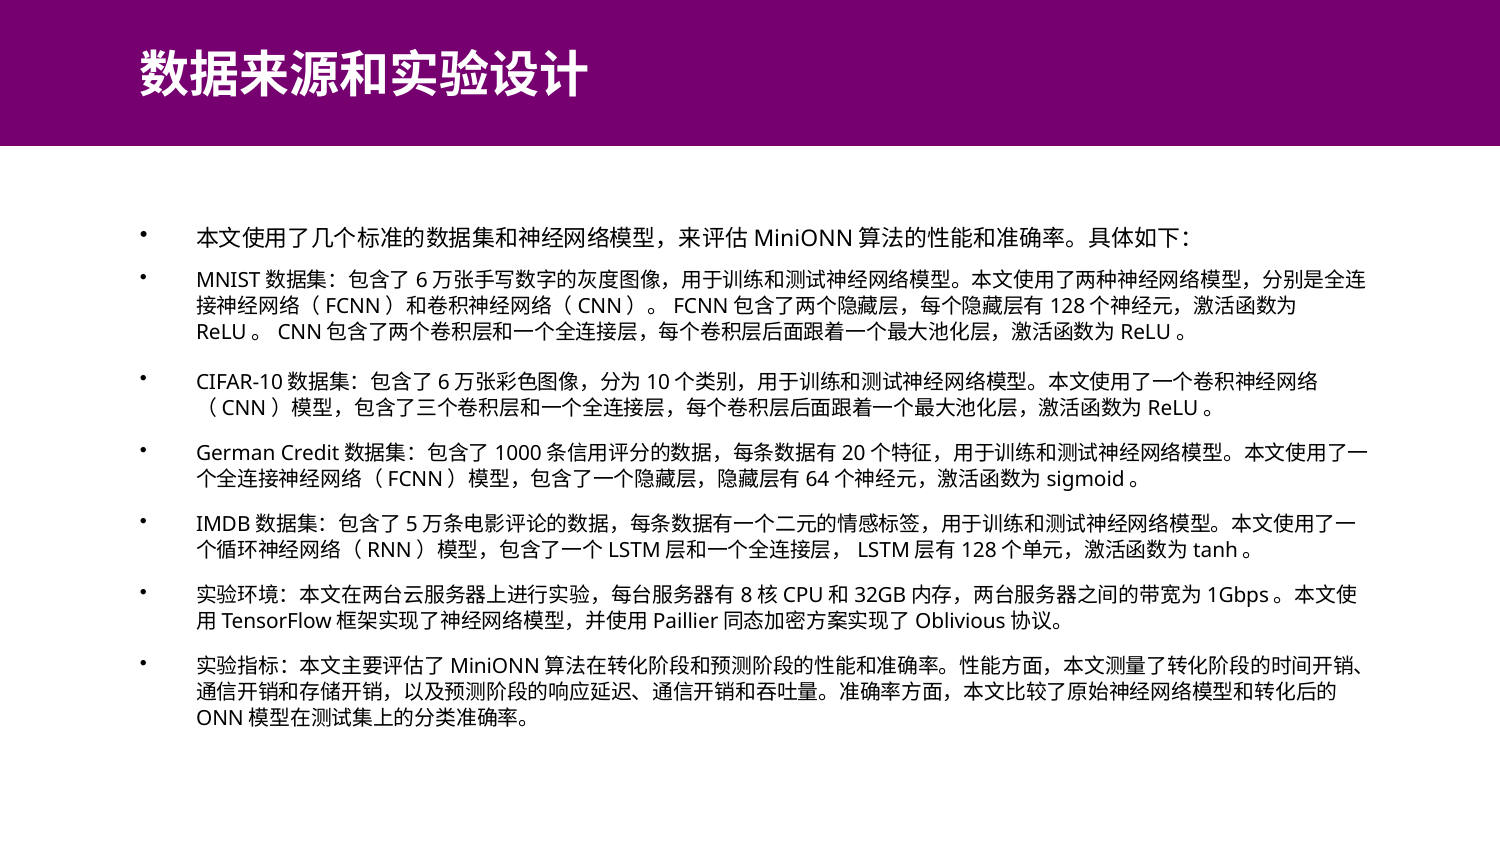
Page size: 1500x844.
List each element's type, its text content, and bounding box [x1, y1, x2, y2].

text_box CIFAR-10数据集：包含了6万张彩色图像，分为10个类别，用于训练和测试神经网络模型。本文使用了一个卷积神经网络（CNN）模型，包含了三个卷积层和一个全连接层，每个卷积层后面跟着一个最大池化层，激活函数为ReLU。 [125, 360, 1391, 431]
text_box 本文使用了几个标准的数据集和神经网络模型，来评估MiniONN算法的性能和准确率。具体如下： [125, 217, 1391, 258]
text_box [0, 0, 1500, 146]
text_box MNIST数据集：包含了6万张手写数字的灰度图像，用于训练和测试神经网络模型。本文使用了两种神经网络模型，分别是全连接神经网络（FCNN）和卷积神经网络（CNN）。FCNN包含了两个隐藏层，每个隐藏层有128个神经元，激活函数为ReLU。CNN包含了两个卷积层和一个全连接层，每个卷积层后面跟着一个最大池化层，激活函数为ReLU。 [125, 258, 1391, 360]
text_box 数据来源和实验设计 [125, 27, 1406, 118]
text_box 实验指标：本文主要评估了MiniONN算法在转化阶段和预测阶段的性能和准确率。性能方面，本文测量了转化阶段的时间开销、通信开销和存储开销，以及预测阶段的响应延迟、通信开销和吞吐量。准确率方面，本文比较了原始神经网络模型和转化后的ONN模型在测试集上的分类准确率。 [125, 644, 1391, 746]
text_box German Credit数据集：包含了1000条信用评分的数据，每条数据有20个特征，用于训练和测试神经网络模型。本文使用了一个全连接神经网络（FCNN）模型，包含了一个隐藏层，隐藏层有64个神经元，激活函数为sigmoid。 [125, 431, 1391, 502]
text_box IMDB数据集：包含了5万条电影评论的数据，每条数据有一个二元的情感标签，用于训练和测试神经网络模型。本文使用了一个循环神经网络（RNN）模型，包含了一个LSTM层和一个全连接层，LSTM层有128个单元，激活函数为tanh。 [125, 502, 1391, 573]
text_box 实验环境：本文在两台云服务器上进行实验，每台服务器有8核CPU和32GB内存，两台服务器之间的带宽为1Gbps。本文使用TensorFlow框架实现了神经网络模型，并使用Paillier同态加密方案实现了Oblivious协议。 [125, 573, 1391, 644]
